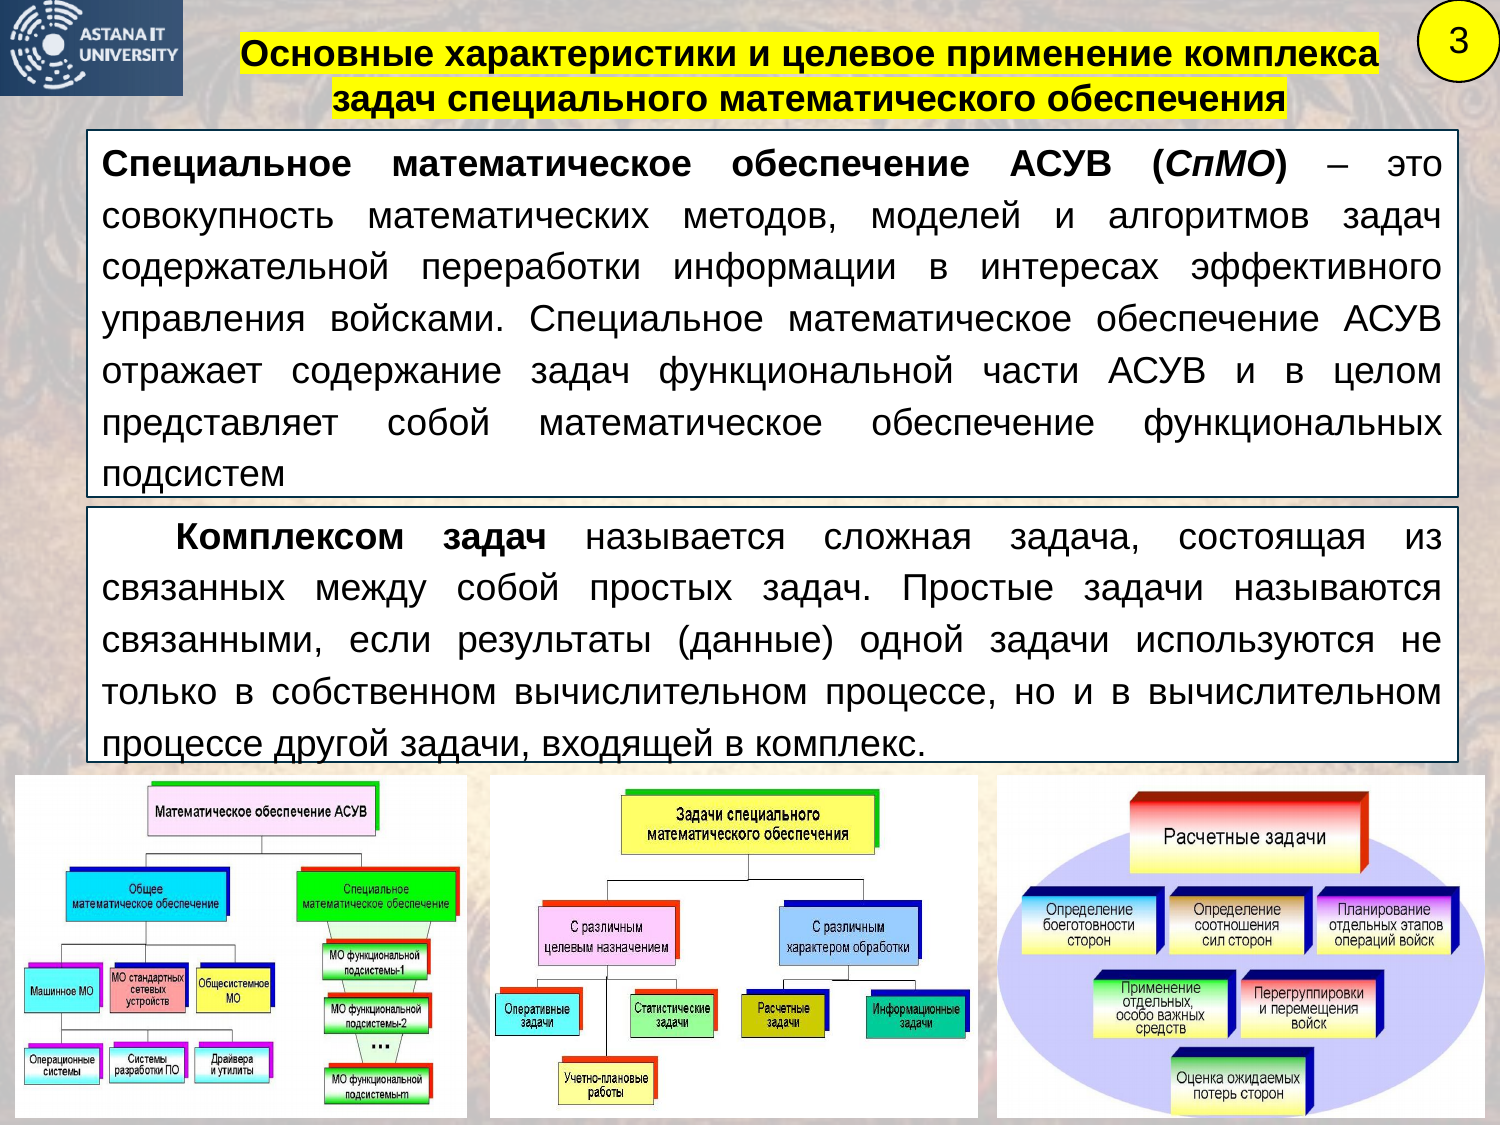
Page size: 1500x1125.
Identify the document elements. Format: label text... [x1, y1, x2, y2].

text_box Специальное математическое обеспечение АСУВ (СпМО) – это совокупность математических методов, моделей и алгоритмов задач содержательной переработки информации в интересах эффективного управления войсками. Специальное математическое обеспечение АСУВ отражает содержание задач функциональной части АСУВ и в целом представляет собой математическое обеспечение функциональных подсистем [86, 129, 1459, 498]
text_box Комплексом задач называется сложная задача, состоящая из связанных между собой простых задач. Простые задачи называются связанными, если результаты (данные) одной задачи используются не только в собственном вычислительном процессе, но и в вычислительном процессе другой задачи, входящей в комплекс. [86, 506, 1459, 763]
text_box Основные характеристики и целевое применение комплекса задач специального математического обеспечения [150, 21, 1395, 171]
text_box 3 [1433, 9, 1485, 69]
picture [997, 774, 1485, 1118]
picture [0, 0, 184, 96]
picture [15, 774, 467, 1118]
text_box [1416, 0, 1500, 83]
picture [490, 774, 978, 1118]
